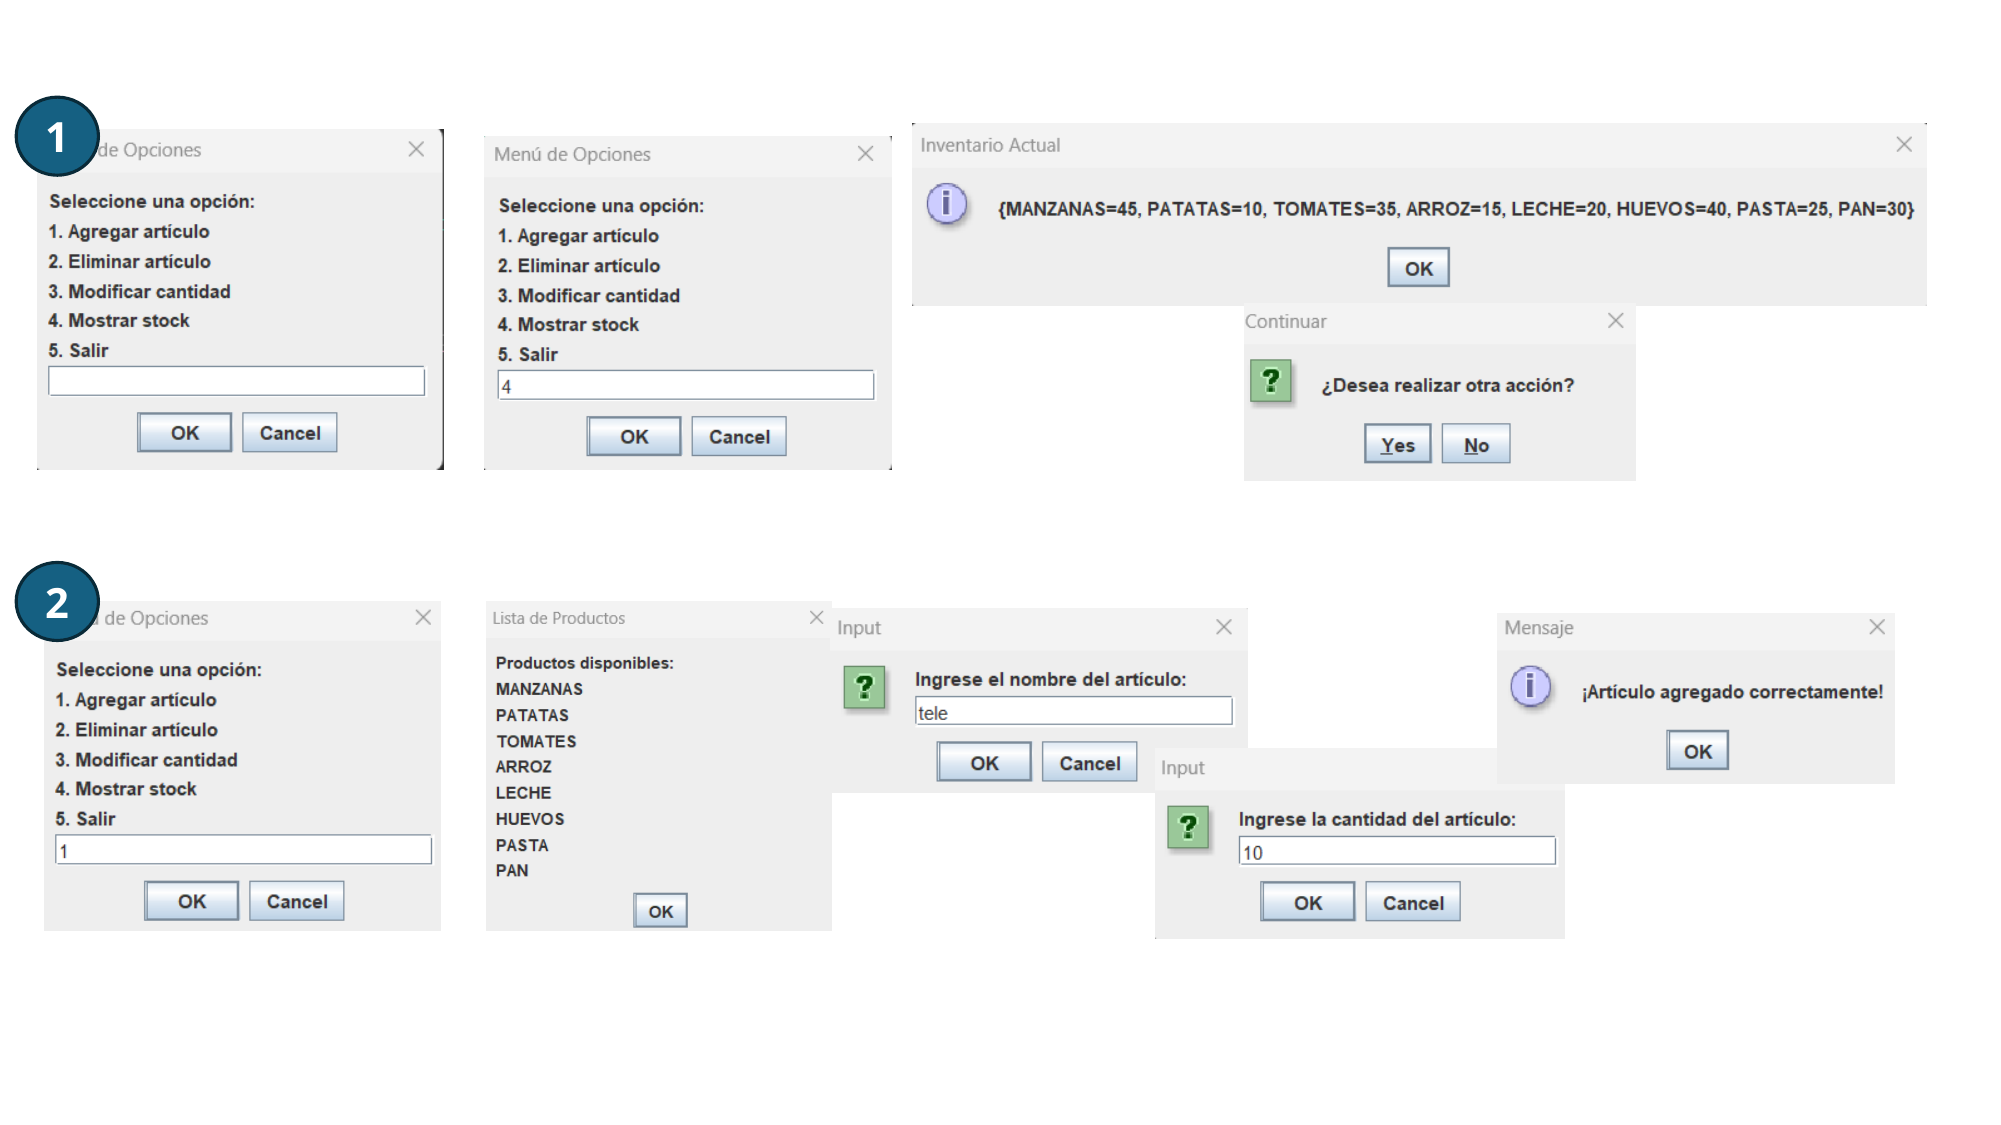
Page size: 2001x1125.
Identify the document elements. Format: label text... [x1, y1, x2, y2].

picture [912, 122, 1928, 482]
picture [483, 135, 893, 471]
picture [43, 601, 442, 931]
picture [486, 601, 1895, 940]
picture [36, 129, 444, 471]
text_box 2 [14, 560, 100, 640]
text_box 1 [14, 95, 100, 172]
